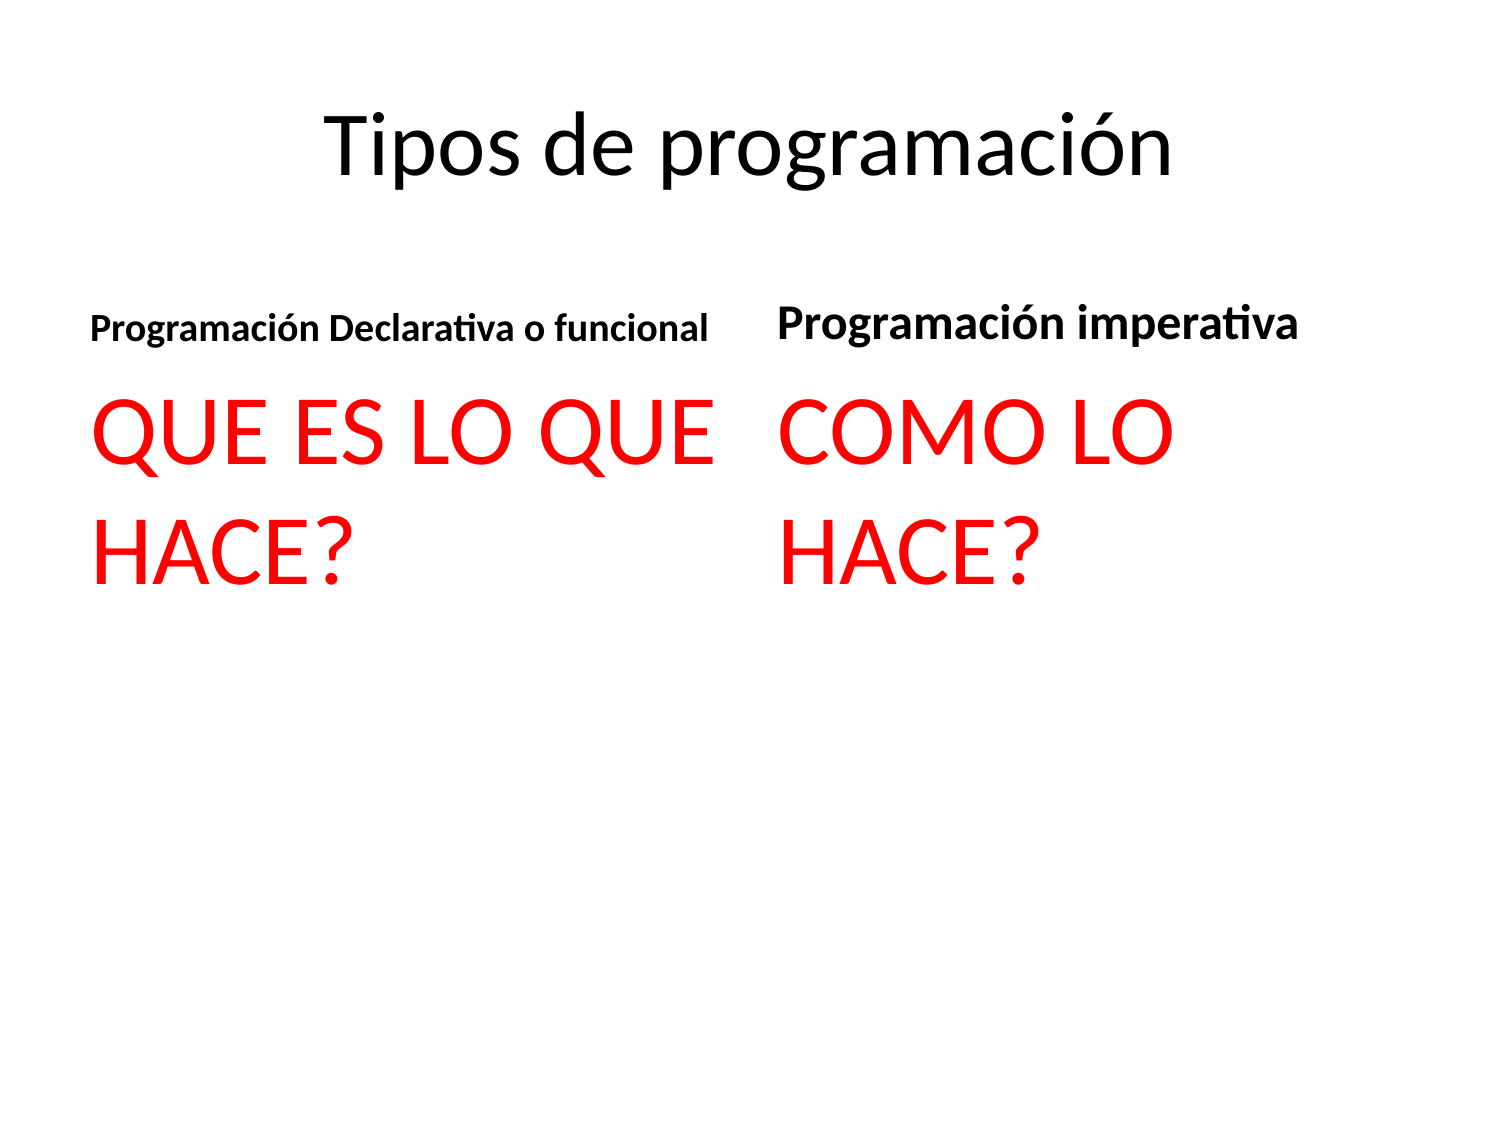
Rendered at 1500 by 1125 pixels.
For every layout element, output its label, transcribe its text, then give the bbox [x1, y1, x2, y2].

list Programación imperativa [761, 251, 1425, 356]
list Programación Declarativa o funcional [75, 251, 738, 356]
list QUE ES LO QUE HACE? [75, 356, 738, 1005]
list COMO LO HACE? [761, 356, 1425, 1005]
title Tipos de programación [75, 45, 1425, 233]
